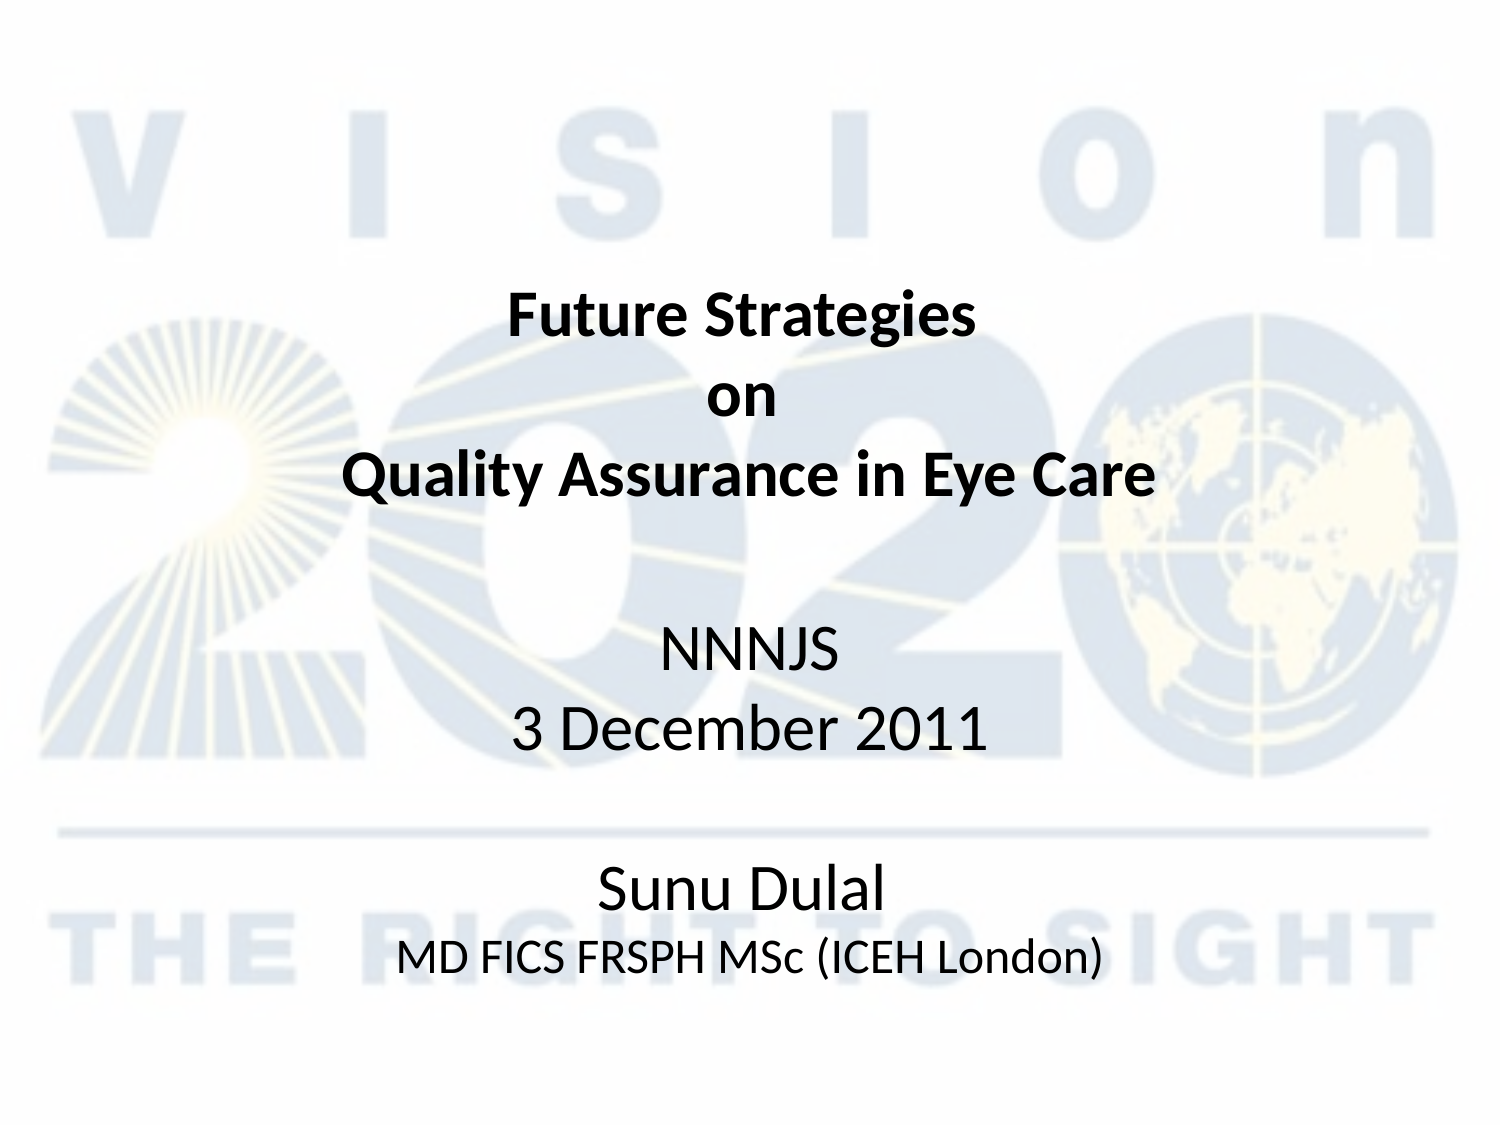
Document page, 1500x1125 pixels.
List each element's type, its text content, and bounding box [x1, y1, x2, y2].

list Future Strategies on Quality Assurance in Eye Care NNNJS 3 December 2011 Sunu Dulal MD FICS FRSPH MSc (ICEH London) [75, 262, 1425, 1005]
